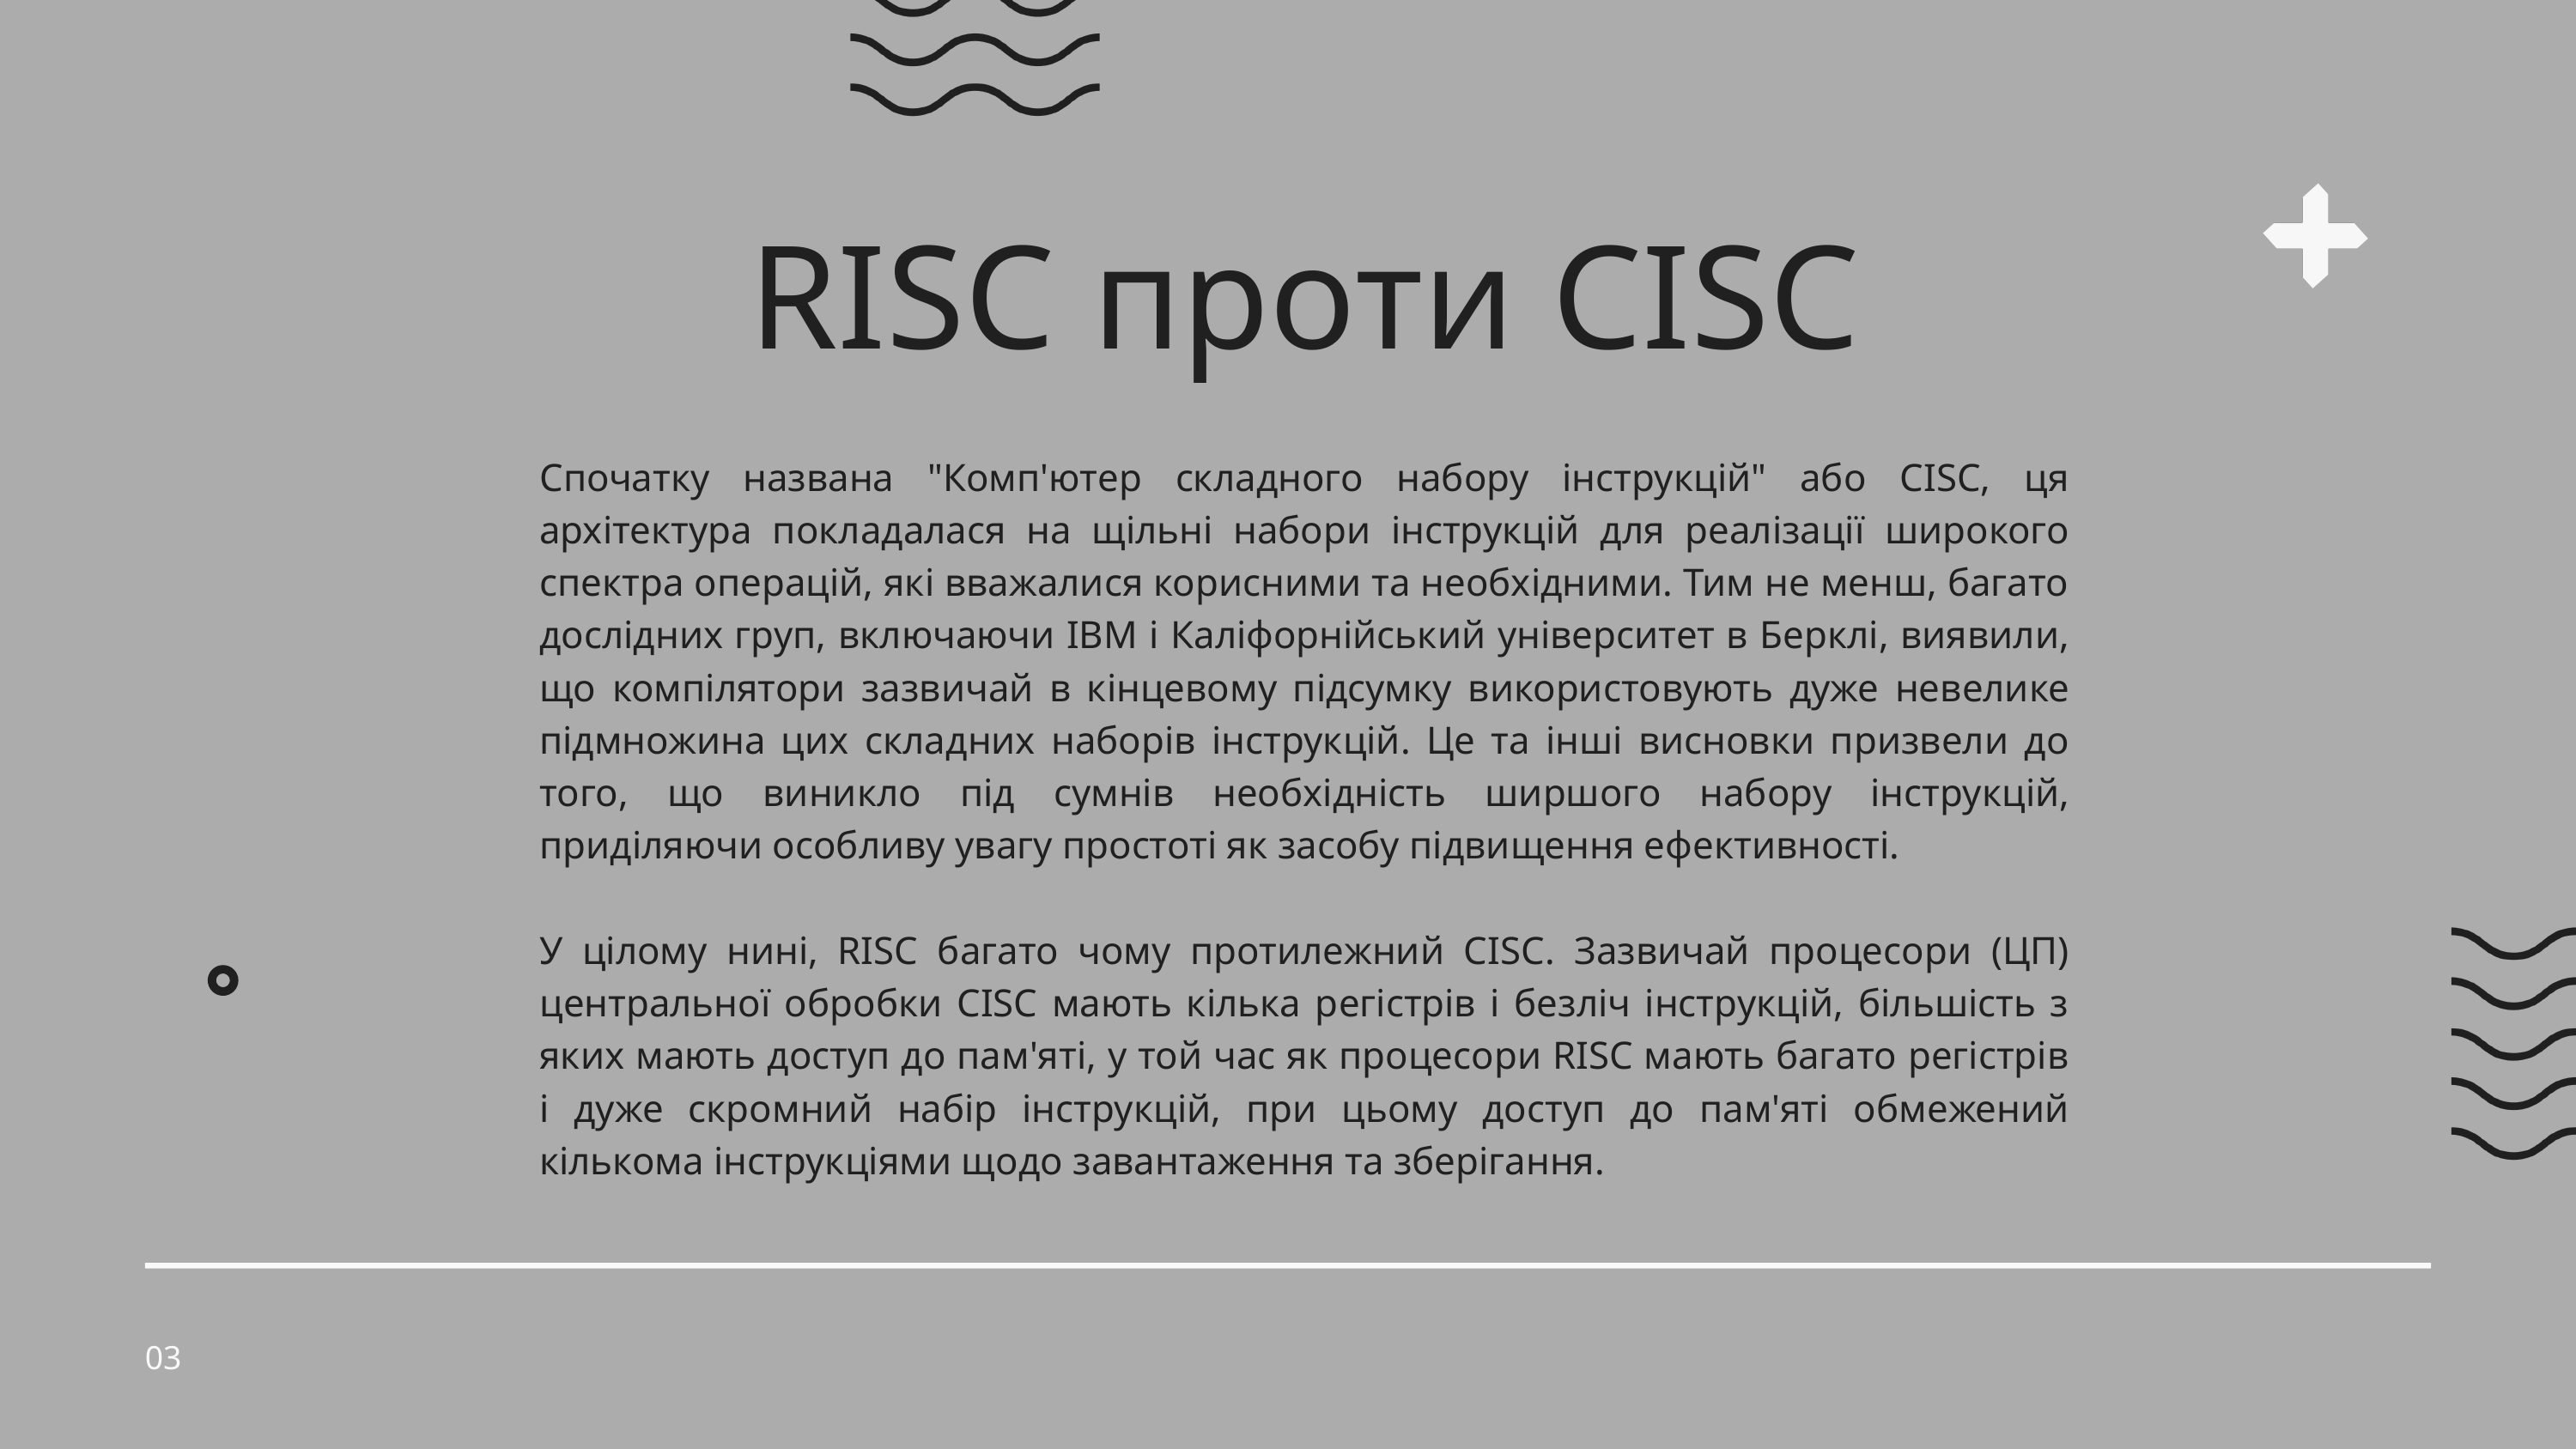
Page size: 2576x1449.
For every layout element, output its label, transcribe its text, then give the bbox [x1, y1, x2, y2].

text_box [144, 1263, 2432, 1269]
text_box [850, 0, 1100, 125]
text_box [2451, 919, 2576, 1168]
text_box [207, 964, 239, 997]
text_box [463, 212, 2147, 1175]
text_box [2263, 183, 2368, 288]
text_box 03 [144, 1331, 464, 1377]
